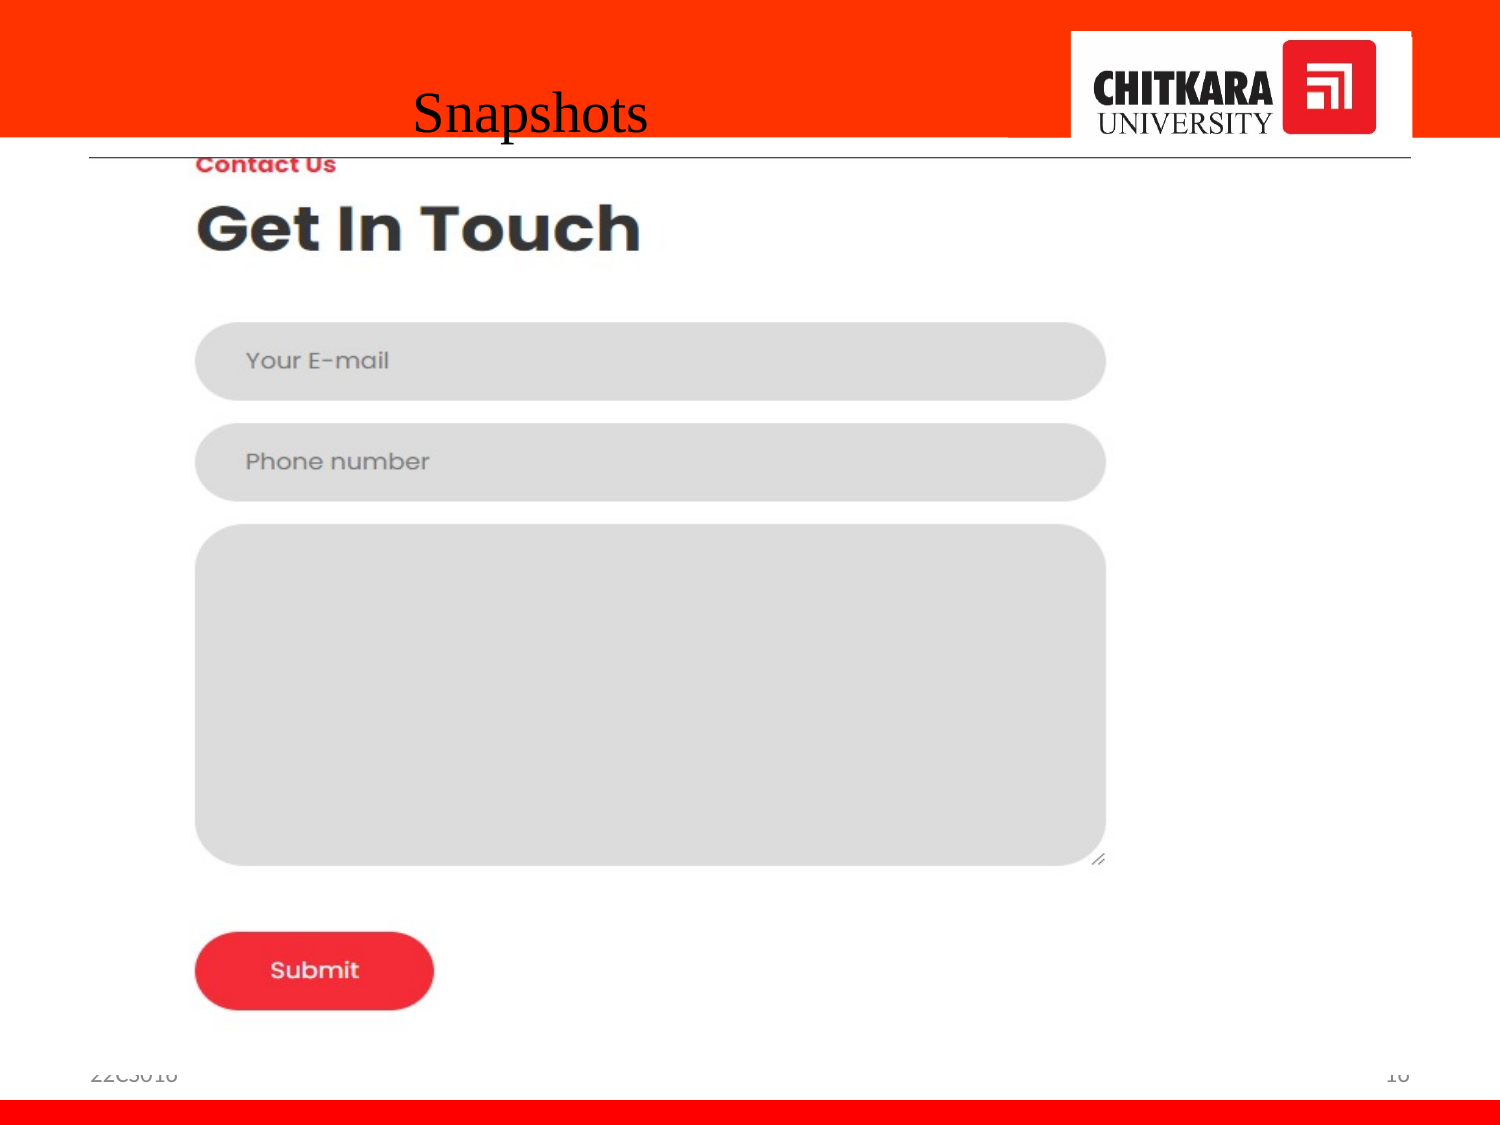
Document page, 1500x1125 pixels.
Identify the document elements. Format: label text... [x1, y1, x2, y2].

slide_number 16 [1074, 1042, 1425, 1103]
slide_number 22CS016 [75, 1042, 425, 1103]
picture [1074, 37, 1391, 138]
picture [88, 157, 1412, 1075]
title Snapshots [0, 0, 1063, 138]
